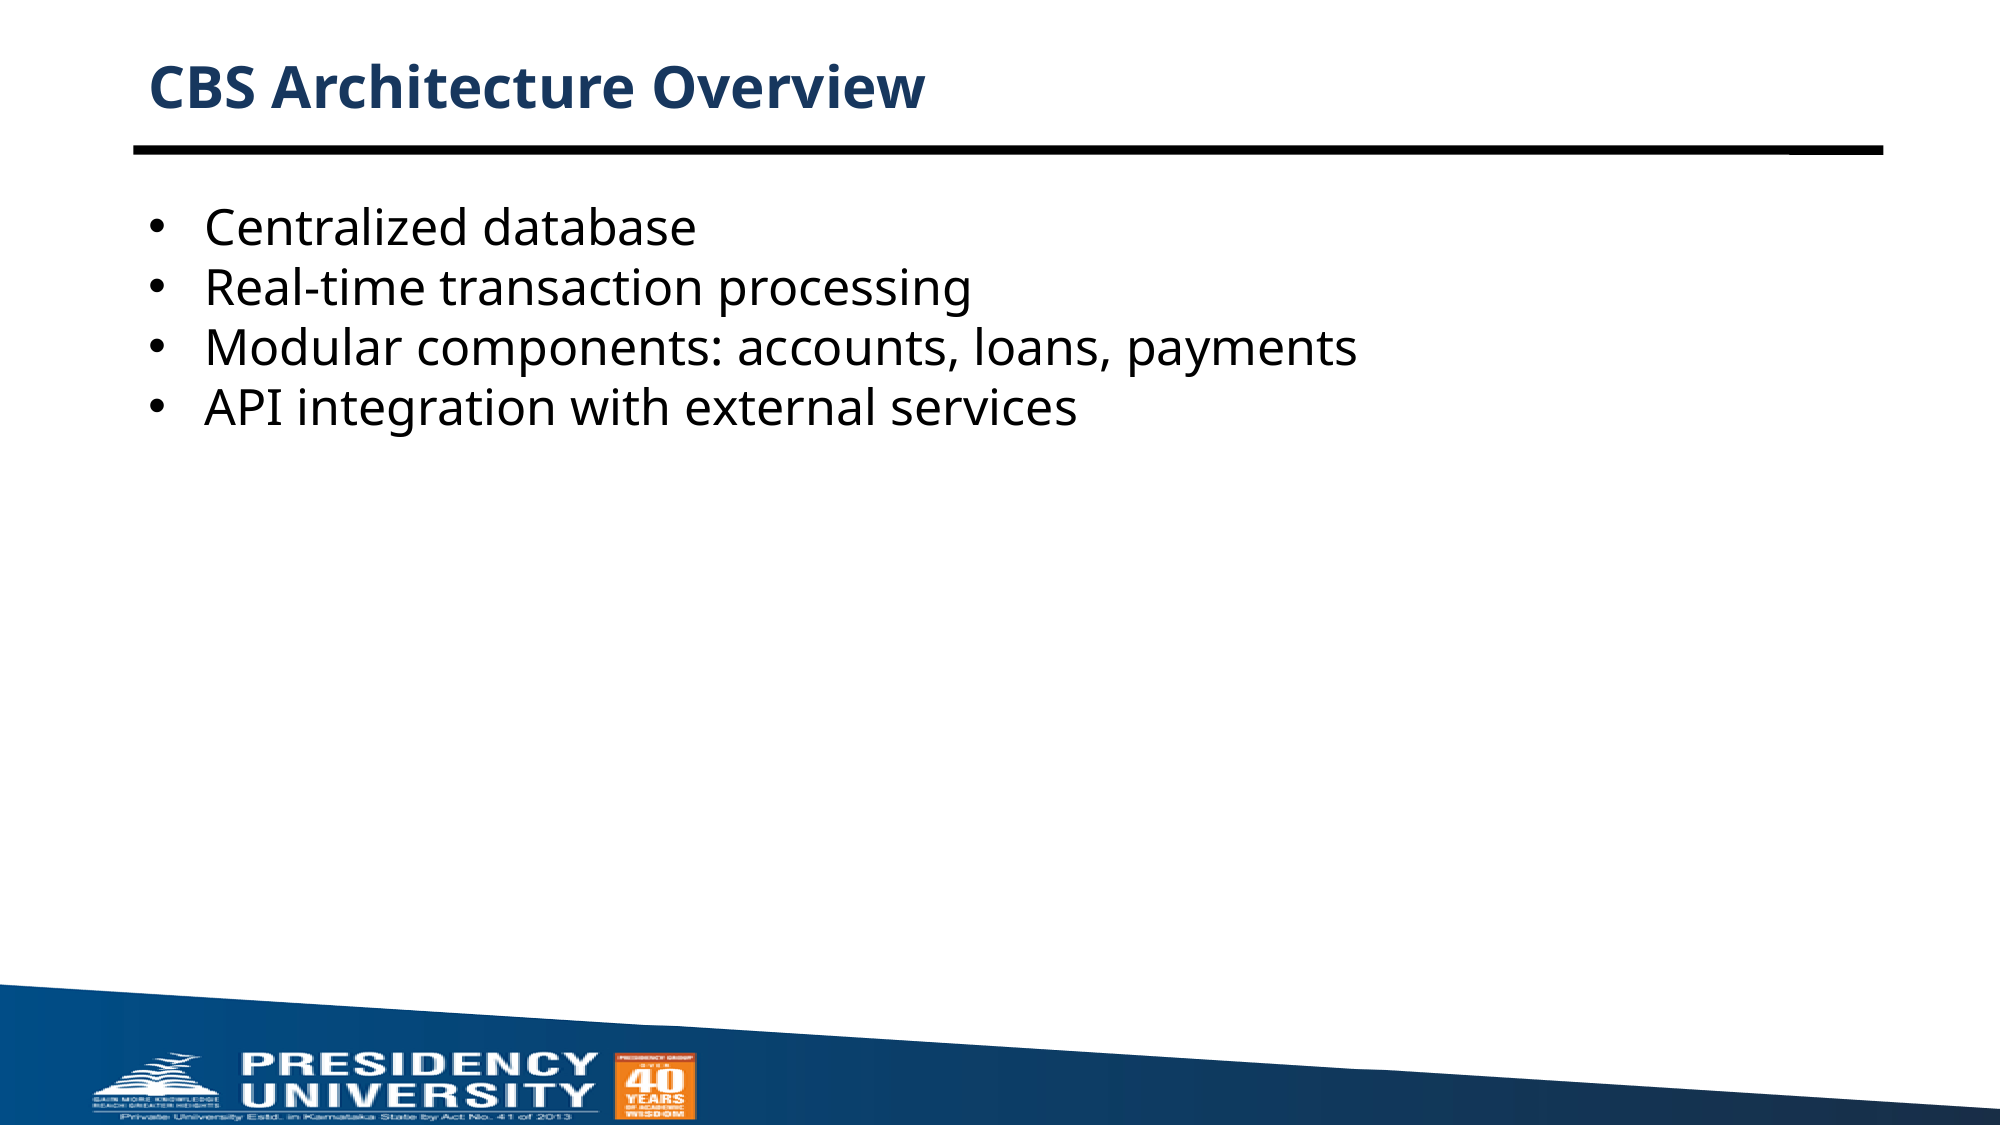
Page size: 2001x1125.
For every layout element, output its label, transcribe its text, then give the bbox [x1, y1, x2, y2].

picture [0, 982, 2000, 1125]
list Centralized database Real-time transaction processing Modular components: accounts, loans, payments API integration with external services [133, 187, 1884, 1000]
title CBS Architecture Overview [133, 45, 1884, 125]
